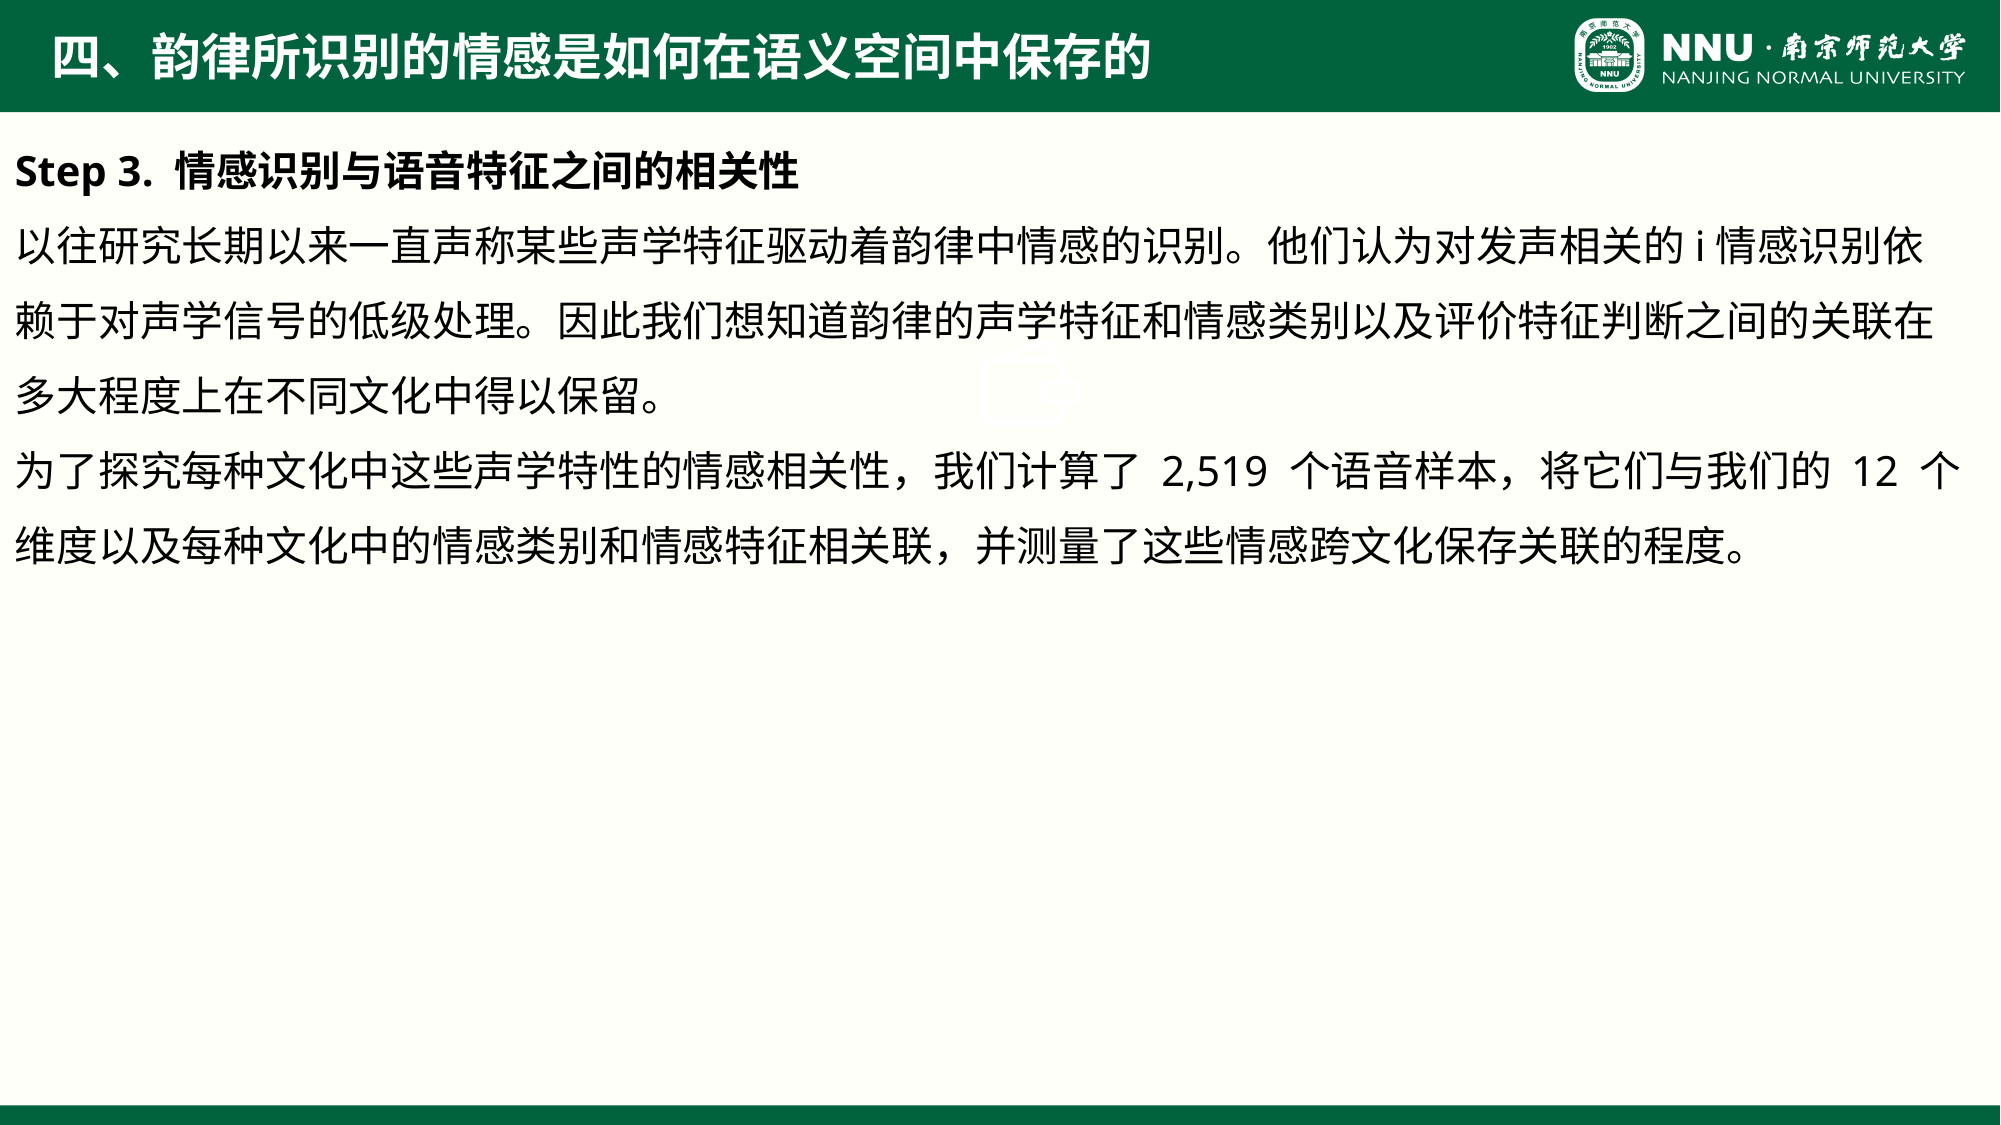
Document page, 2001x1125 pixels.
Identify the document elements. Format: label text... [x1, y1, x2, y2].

text_box Step 3. 情感识别与语音特征之间的相关性 以往研究长期以来一直声称某些声学特征驱动着韵律中情感的识别。他们认为对发声相关的i情感识别依赖于对声学信号的低级处理。因此我们想知道韵律的声学特征和情感类别以及评价特征判断之间的关联在多大程度上在不同文化中得以保留。 为了探究每种文化中这些声学特性的情感相关性，我们计算了 2,519 个语音样本，将它们与我们的 12 个 维度以及每种文化中的情感类别和情感特征相关联，并测量了这些情感跨文化保存关联的程度。 [0, 112, 1978, 577]
text_box [0, 0, 1546, 112]
text_box 四、韵律所识别的情感是如何在语义空间中保存的 [37, 17, 1181, 93]
picture [1546, 0, 2000, 225]
text_box [0, 1104, 2000, 1125]
